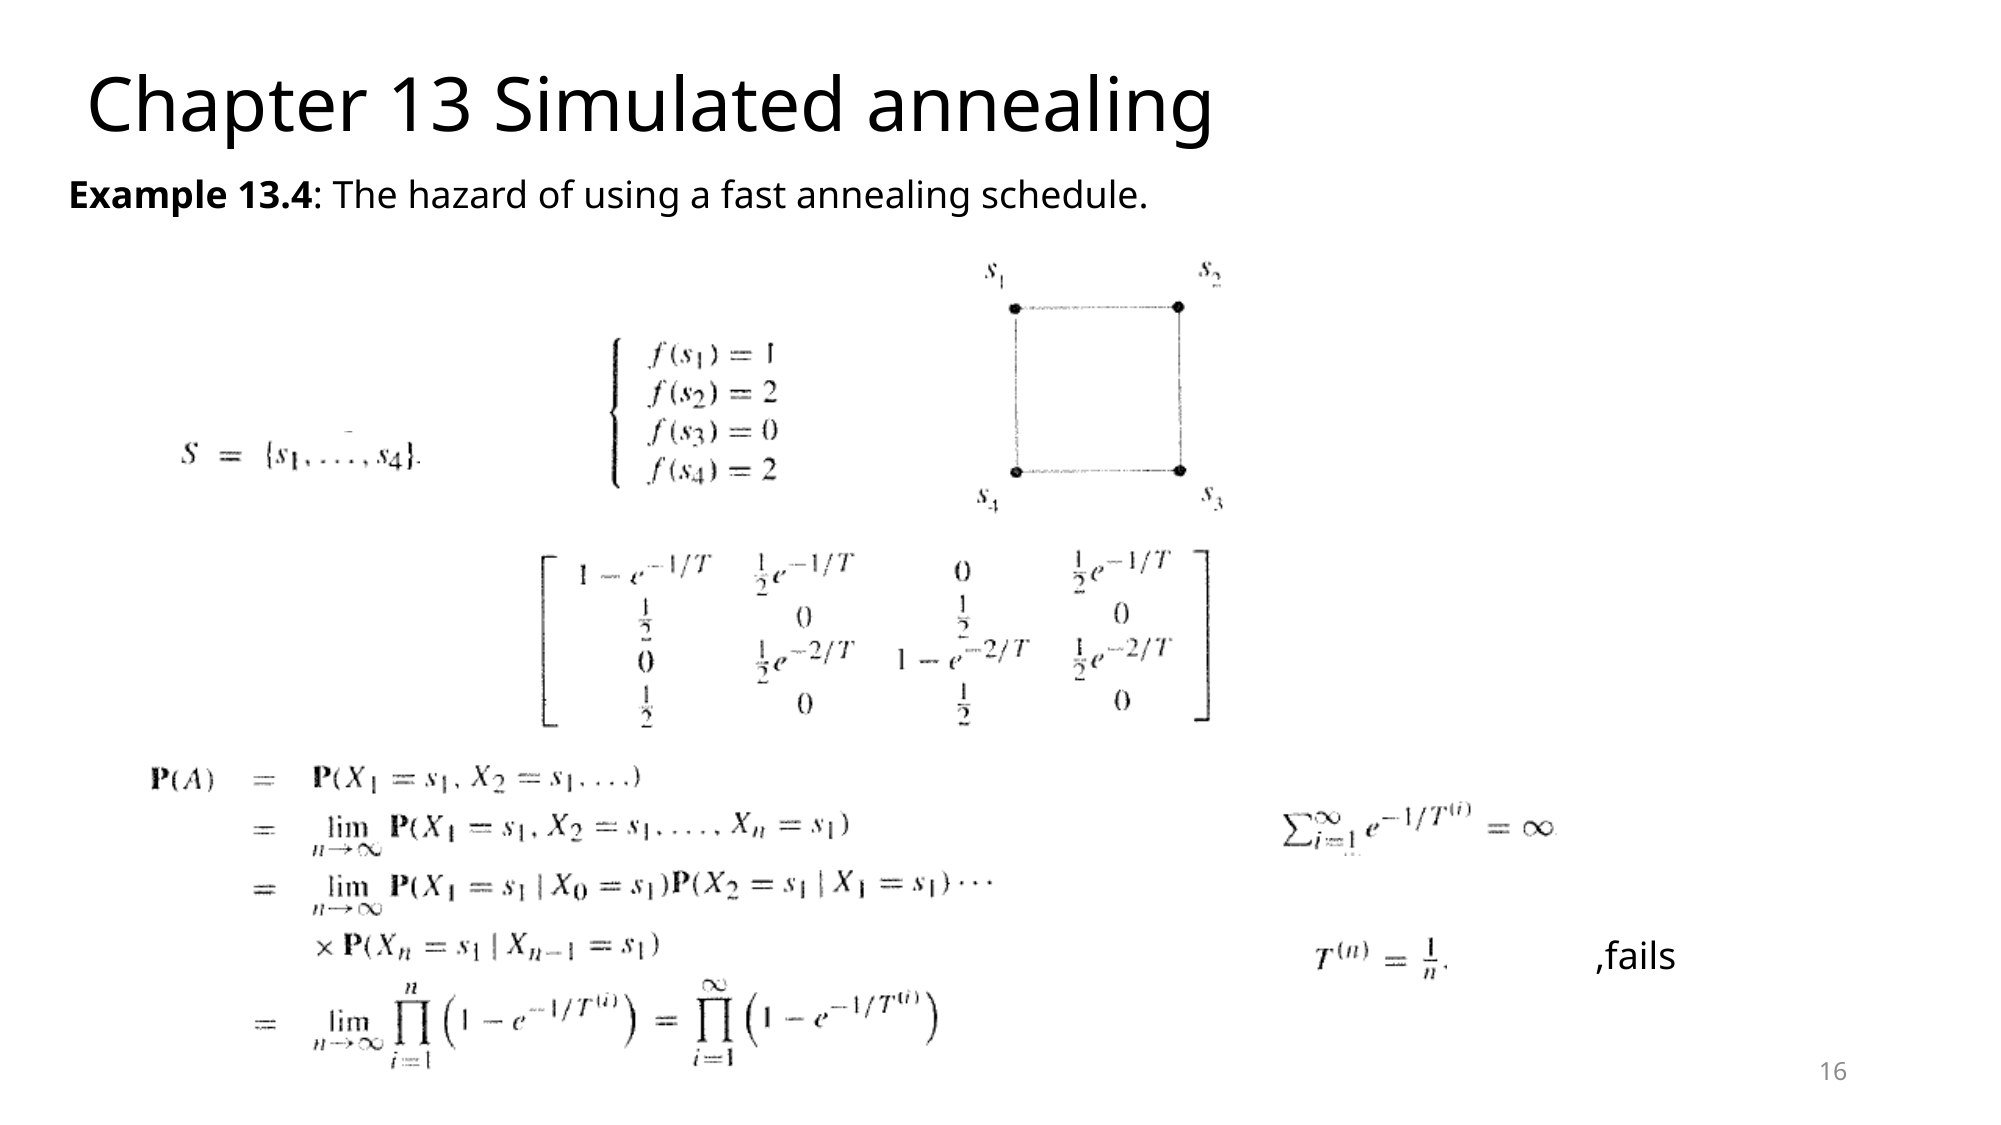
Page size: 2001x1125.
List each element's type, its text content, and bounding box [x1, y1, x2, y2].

picture [1310, 927, 1447, 986]
picture [582, 318, 800, 498]
text_box Example 13.4: The hazard of using a fast annealing schedule. [53, 163, 1165, 223]
slide_number 16 [1412, 1042, 1863, 1103]
title Chapter 13 Simulated annealing [71, 59, 1940, 155]
picture [1276, 789, 1557, 856]
picture [135, 236, 1243, 1085]
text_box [171, 428, 420, 479]
